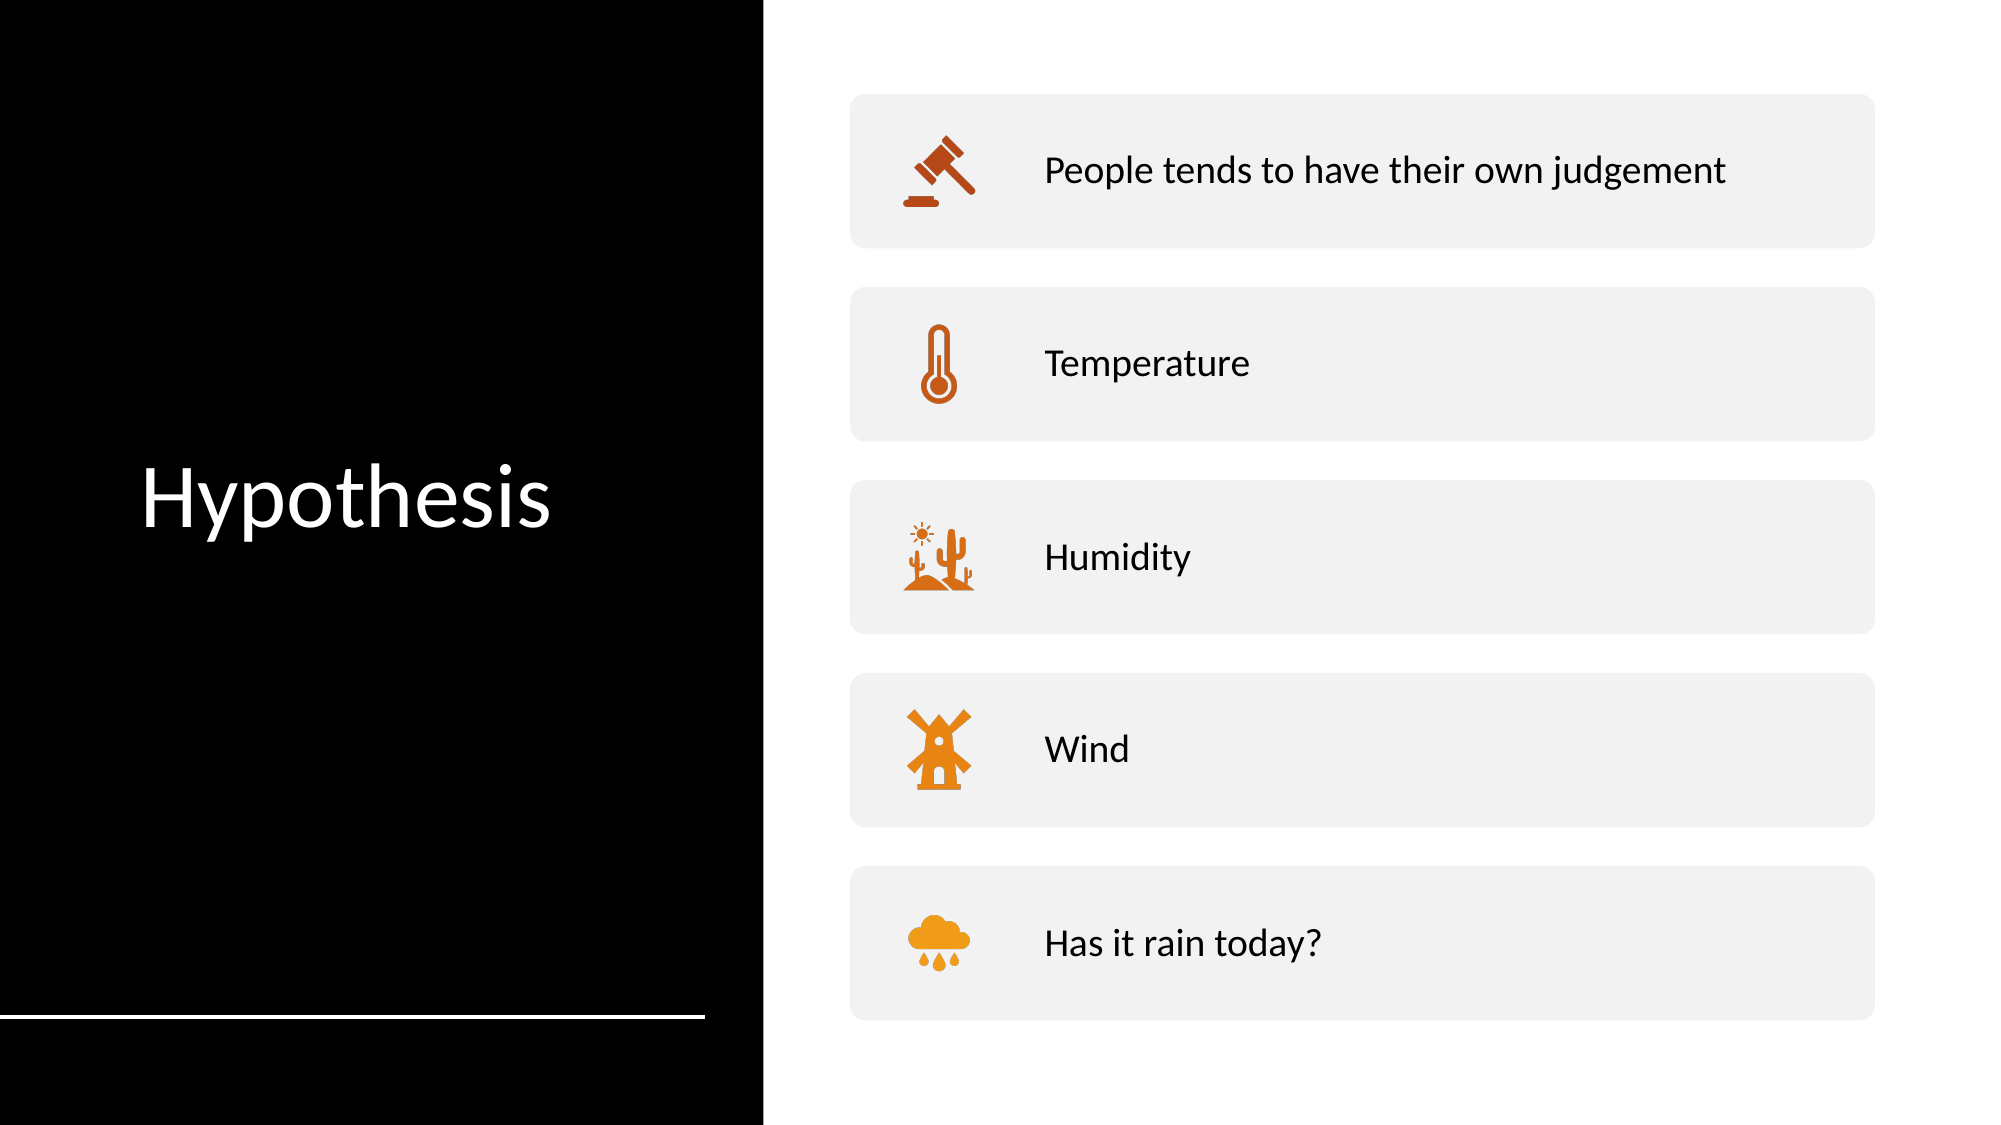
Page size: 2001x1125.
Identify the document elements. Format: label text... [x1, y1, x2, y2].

title Hypothesis [125, 91, 711, 905]
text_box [849, 93, 1876, 1021]
text_box [0, 0, 764, 1125]
